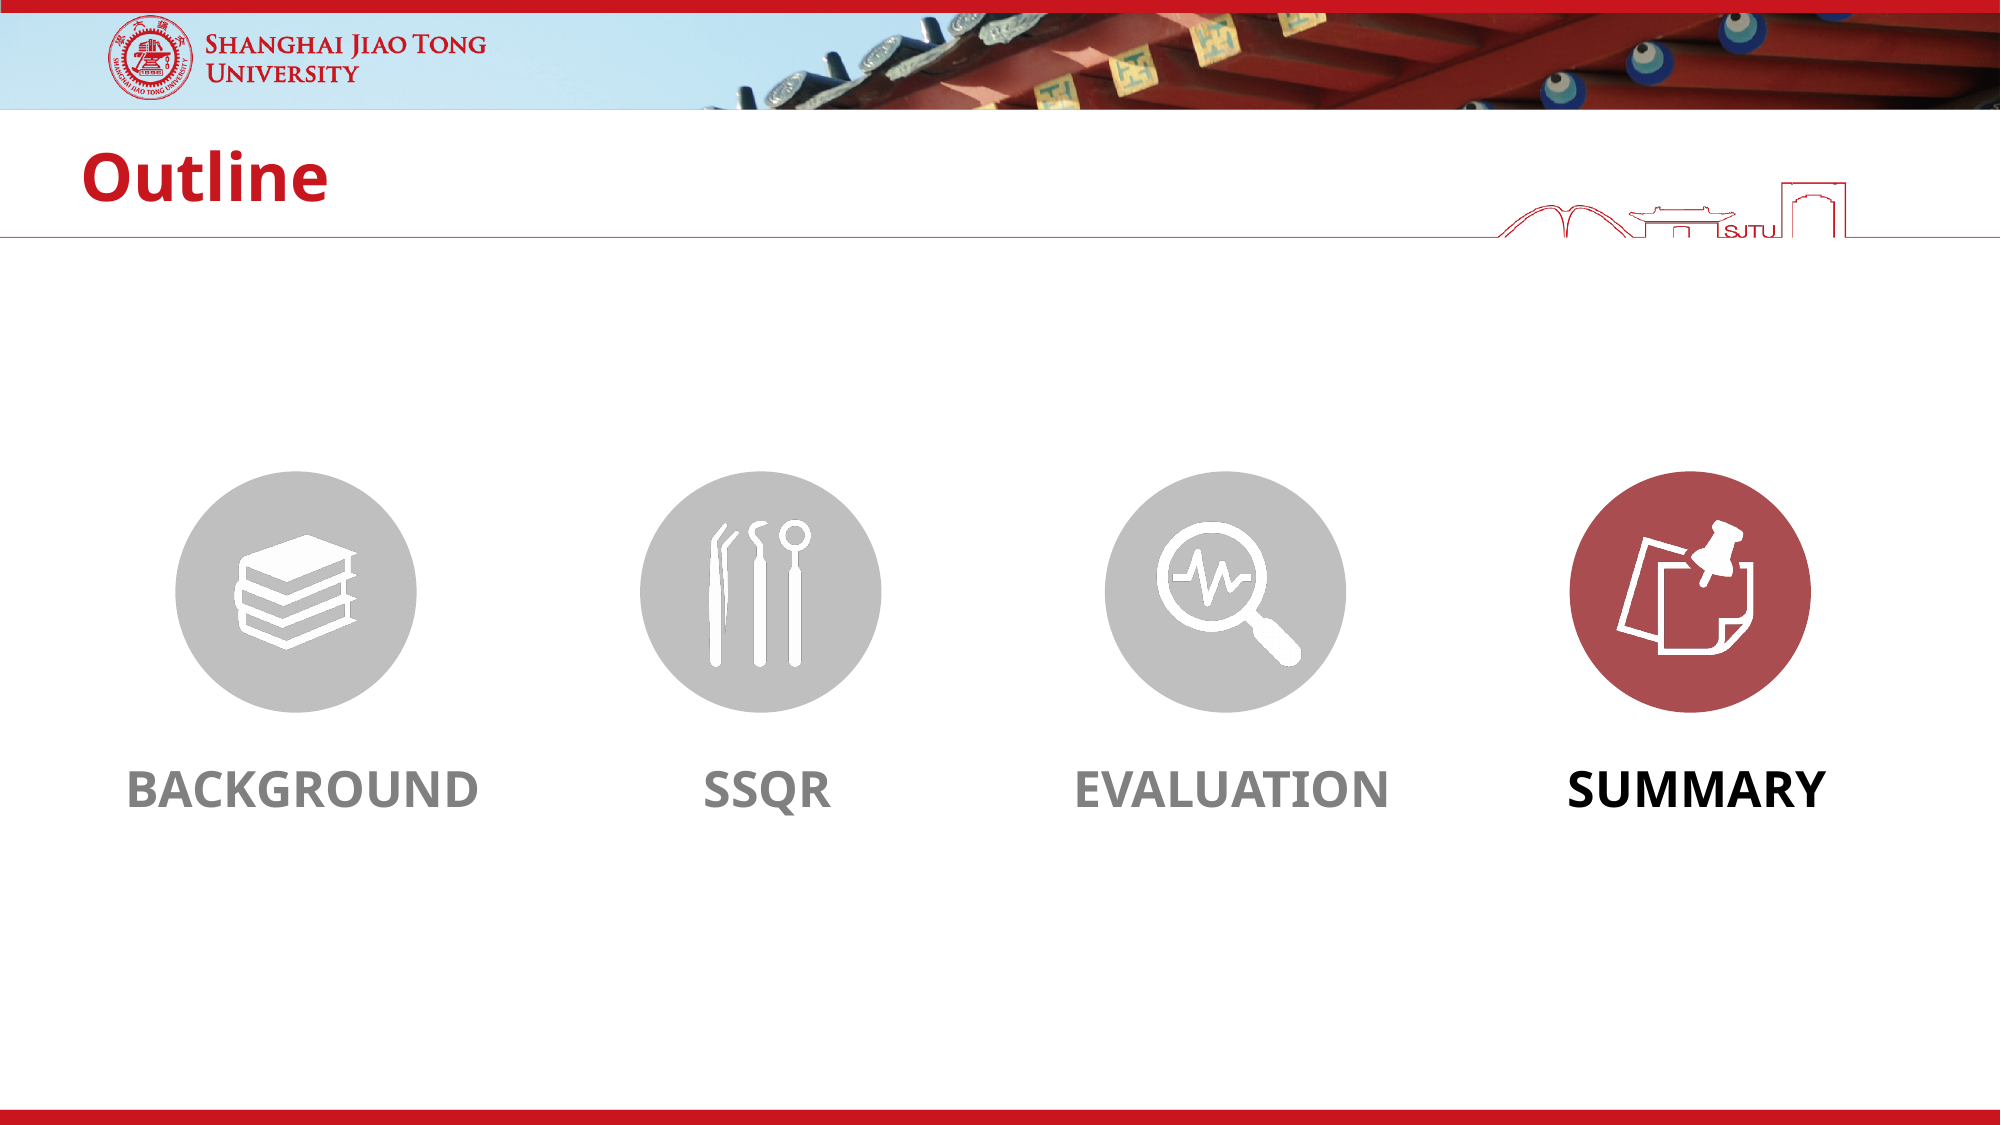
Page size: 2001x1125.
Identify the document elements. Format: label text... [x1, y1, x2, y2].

text_box SSQR [569, 757, 966, 837]
text_box [175, 471, 417, 713]
text_box [1569, 471, 1811, 713]
picture [0, 182, 2000, 238]
picture [0, 0, 2000, 110]
title Outline [65, 136, 1897, 231]
picture [681, 515, 835, 670]
text_box [1145, 682, 1306, 713]
text_box Summary [1499, 757, 1895, 837]
text_box [226, 522, 366, 662]
picture [1605, 508, 1767, 670]
text_box [1318, 514, 1347, 670]
text_box [1104, 471, 1311, 680]
text_box Background [105, 757, 501, 837]
text_box Evaluation [1034, 757, 1431, 837]
picture [1142, 506, 1318, 682]
text_box [640, 471, 882, 713]
